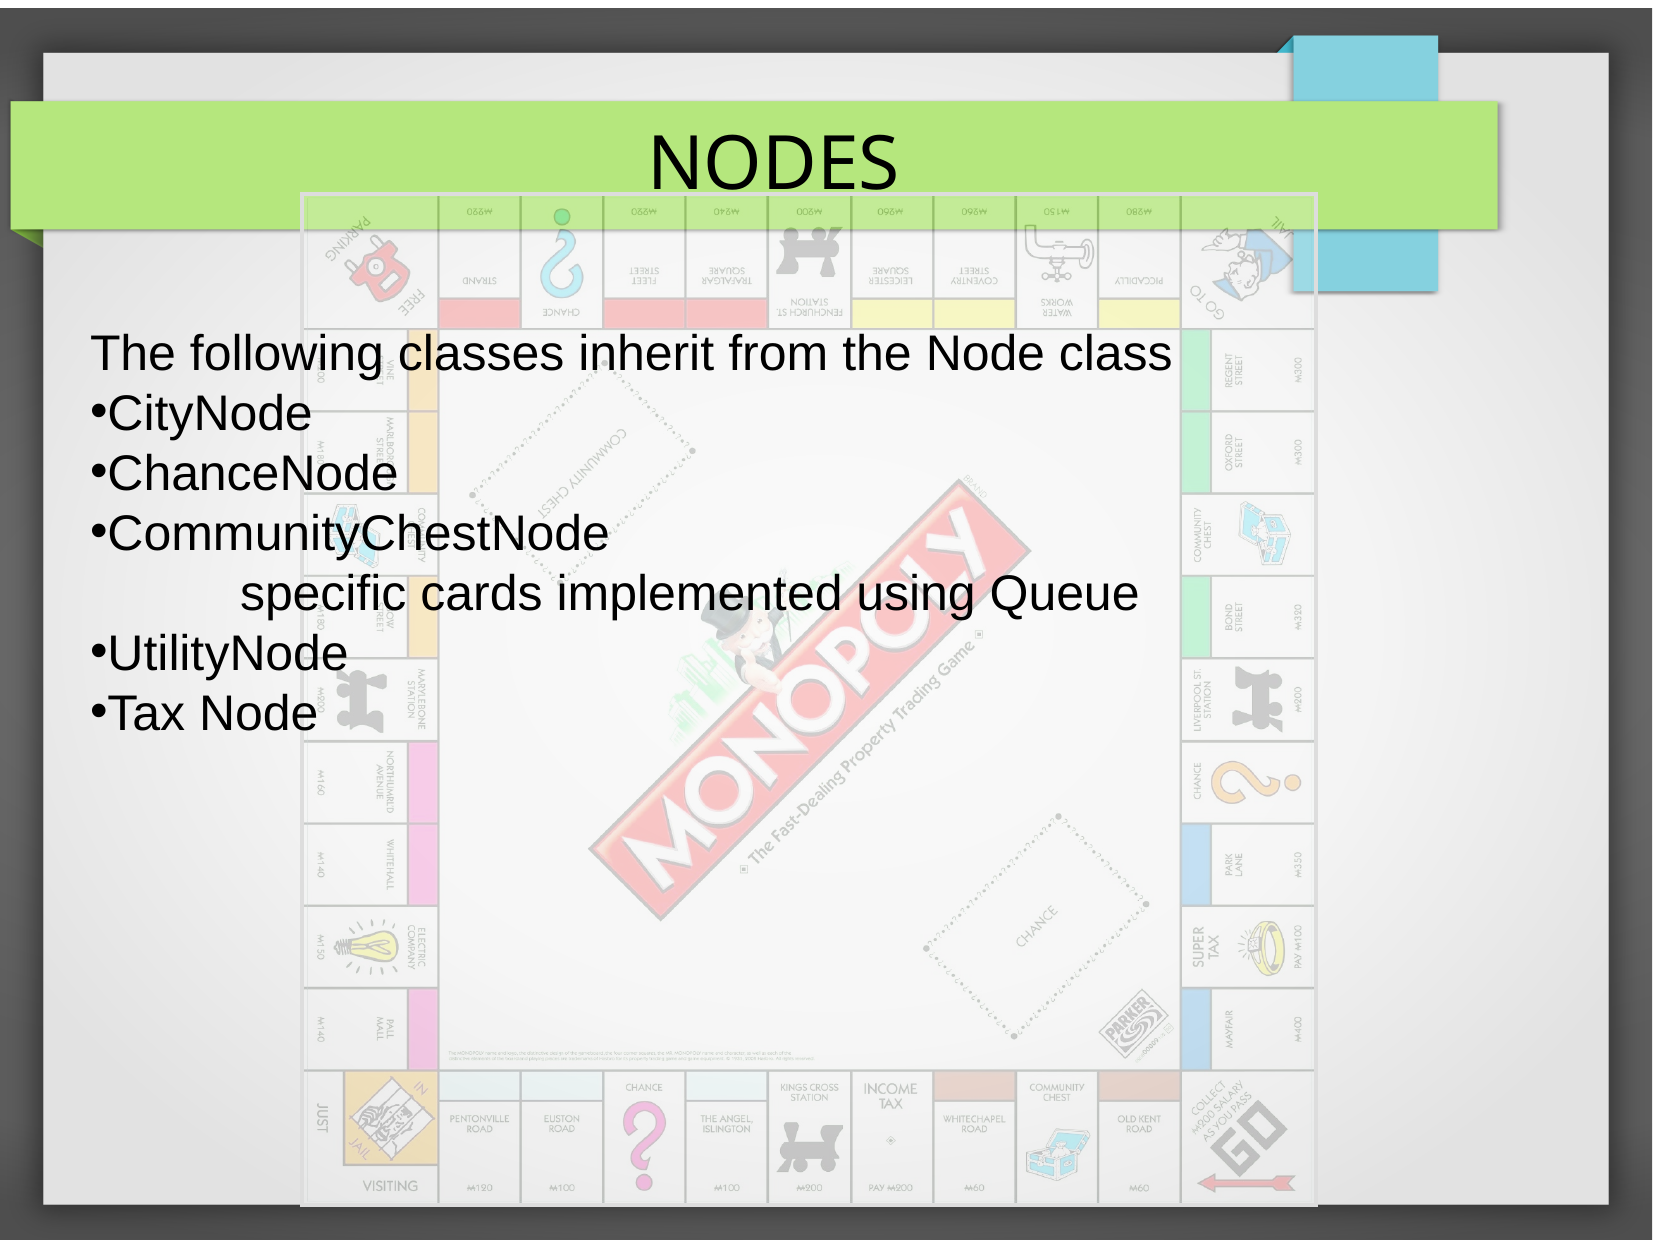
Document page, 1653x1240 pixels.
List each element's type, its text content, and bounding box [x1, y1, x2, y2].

title NODES [70, 87, 1478, 231]
picture [0, 8, 1653, 1240]
text_box The following classes inherit from the Node class CityNode ChanceNode CommunityChestNode specific cards implemented using Queue UtilityNode Tax Node [82, 312, 1607, 808]
